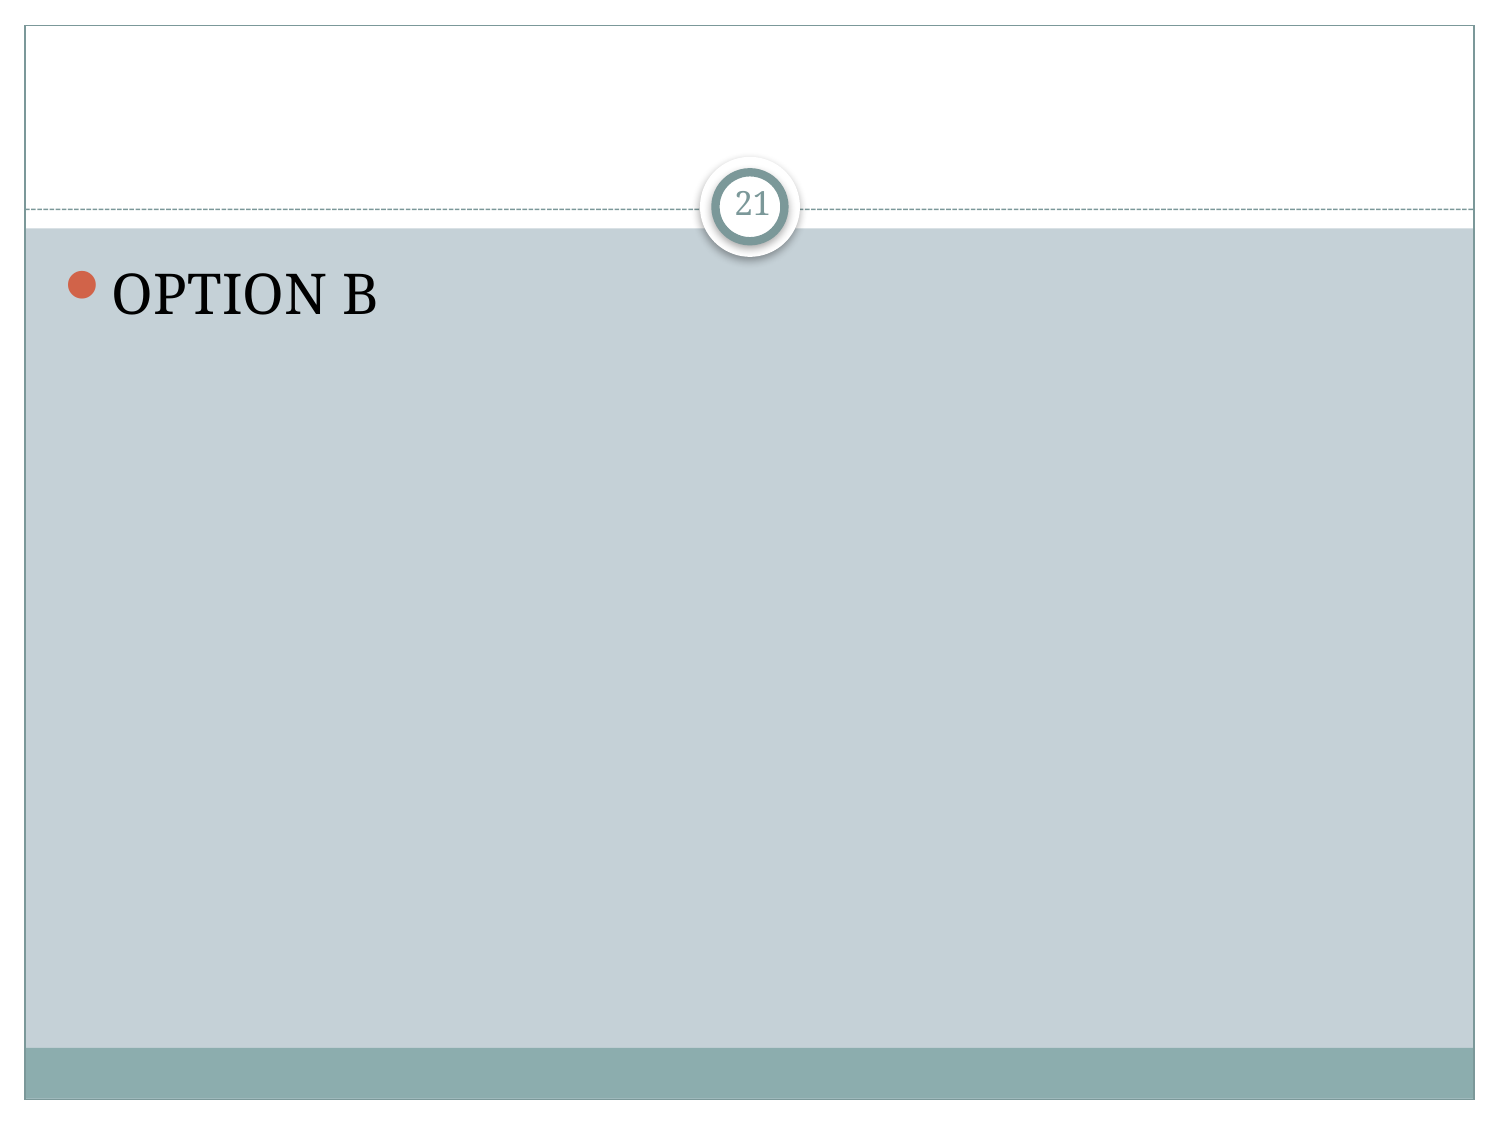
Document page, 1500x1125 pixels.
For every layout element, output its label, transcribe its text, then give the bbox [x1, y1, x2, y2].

slide_number 21 [715, 168, 791, 241]
list OPTION B [49, 250, 1445, 1001]
